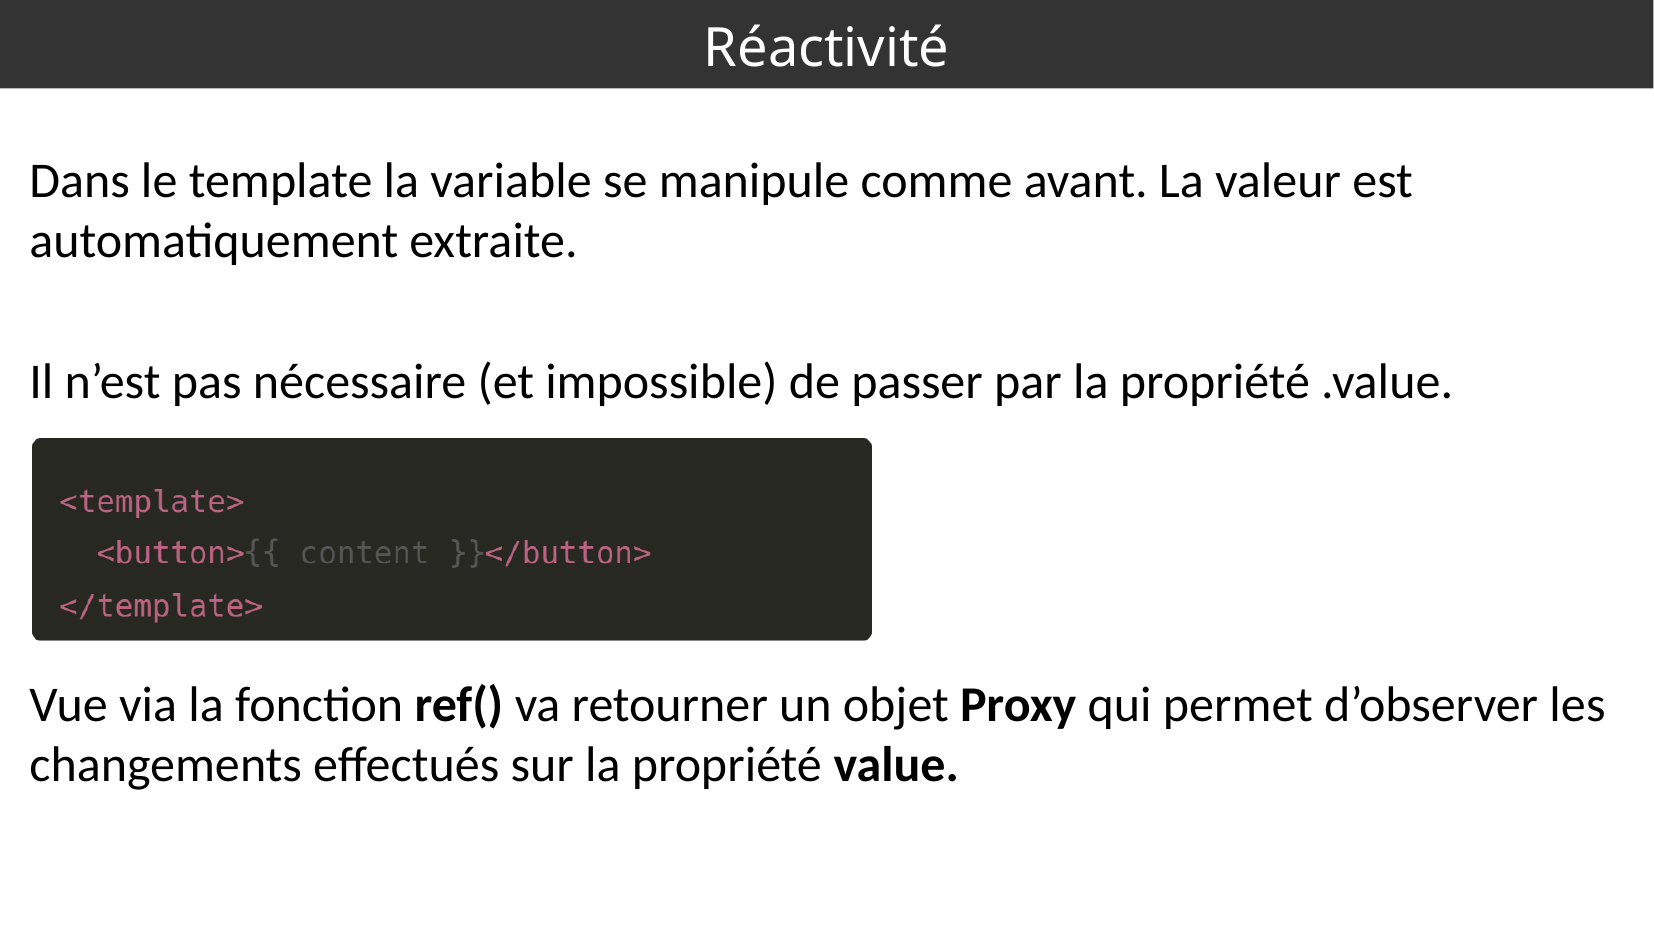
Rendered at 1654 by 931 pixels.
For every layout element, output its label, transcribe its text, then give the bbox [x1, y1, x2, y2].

text_box Réactivité [295, 0, 1359, 89]
picture [0, 342, 967, 736]
text_box [1359, 0, 1654, 89]
text_box [0, 0, 295, 89]
text_box Dans le template la variable se manipule comme avant. La valeur est automatiquement extraite. Il n’est pas nécessaire (et impossible) de passer par la propriété .value. Vue via la fonction ref() va retourner un objet Proxy qui permet d’observer les changements effectués sur la propriété value. [29, 147, 1625, 885]
